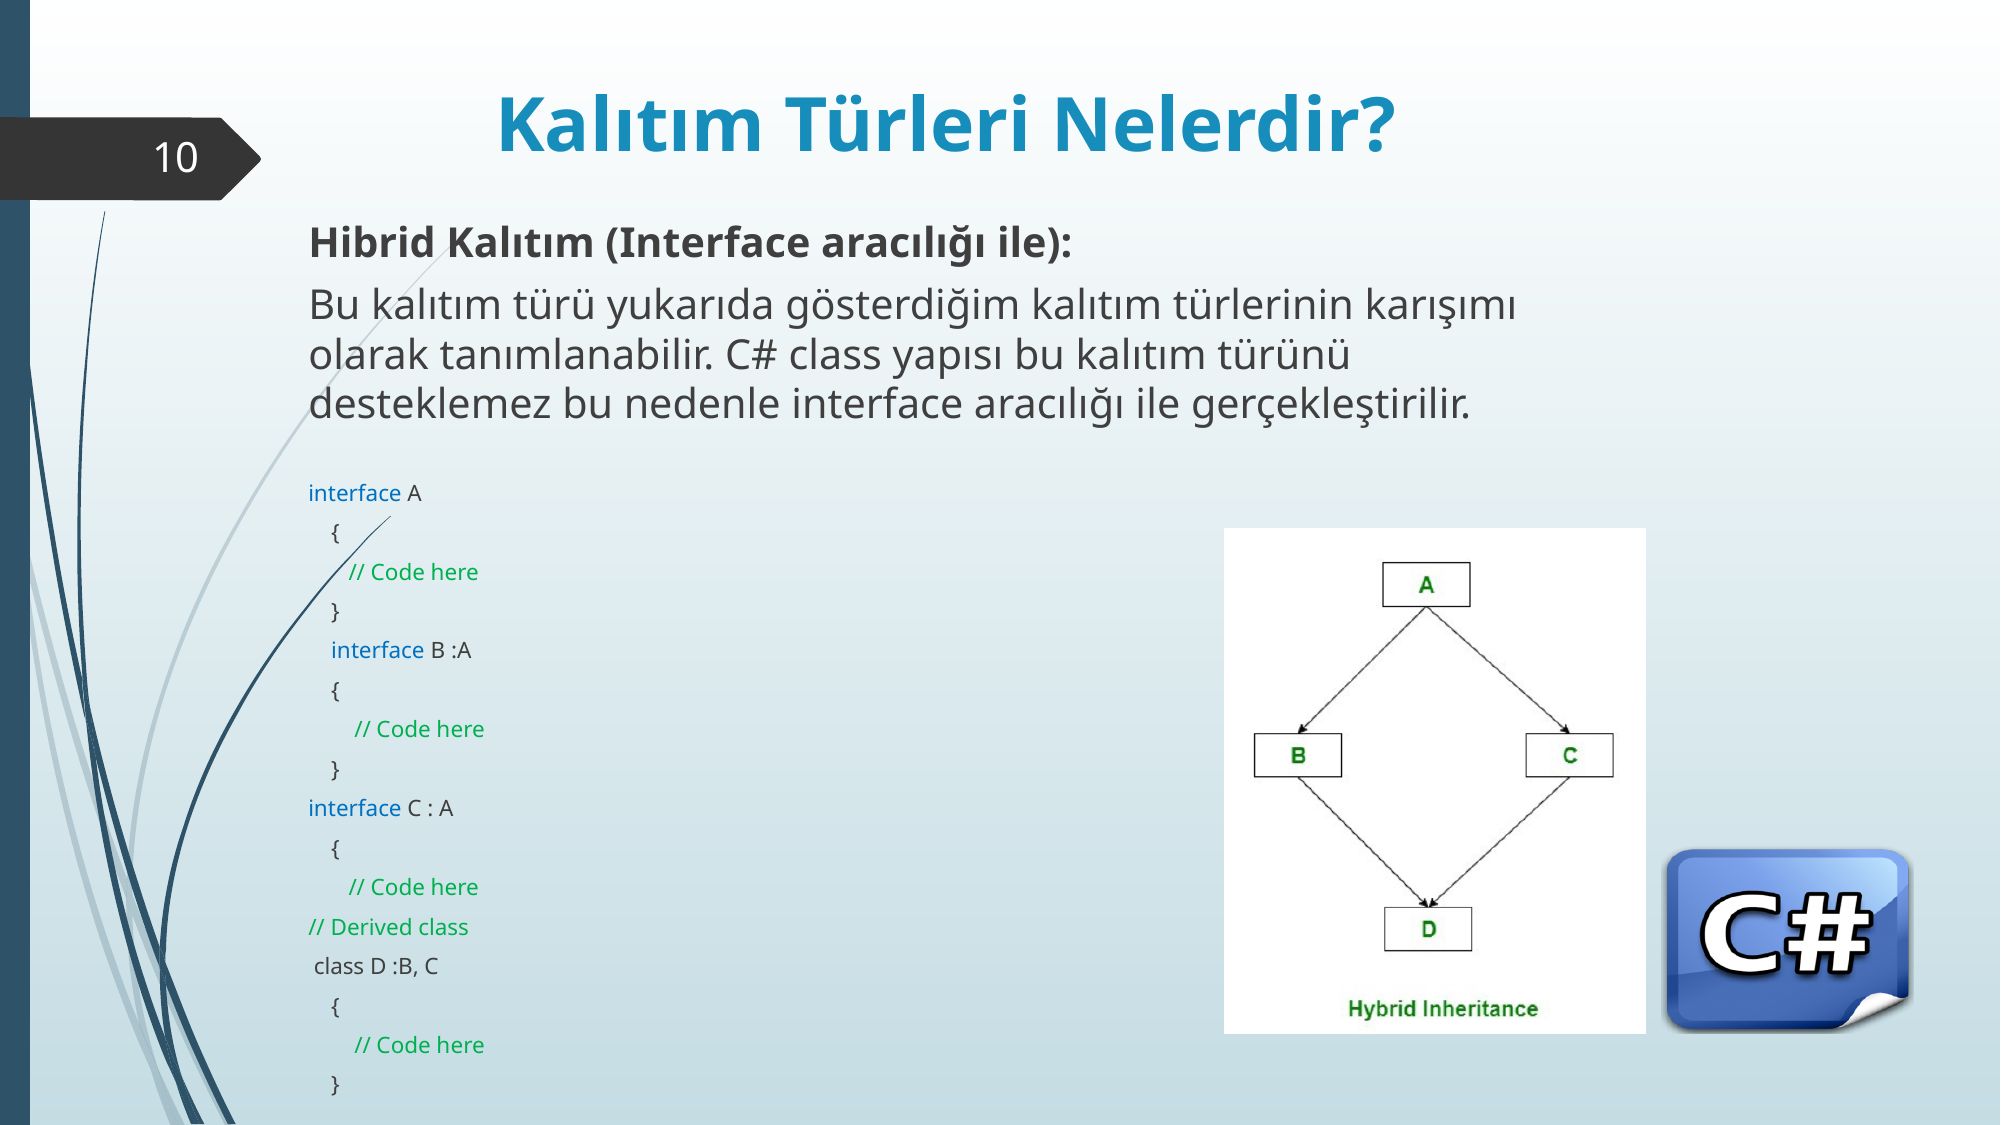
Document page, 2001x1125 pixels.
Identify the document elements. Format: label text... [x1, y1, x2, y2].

title Kalıtım Türleri Nelerdir? [215, 68, 1677, 279]
picture [1224, 528, 1647, 1035]
list Hibrid Kalıtım (Interface aracılığı ile): Bu kalıtım türü yukarıda gösterdiğim kalıtım türlerinin karışımı olarak tanımlanabilir. C# class yapısı bu kalıtım türünü desteklemez bu nedenle interface aracılığı ile gerçekleştirilir. interface A { // Code here } interface B :A { // Code here } interface C : A { // Code here // Derived class class D :B, C { // Code here } [293, 209, 1581, 1114]
slide_number 10 [87, 129, 216, 190]
picture [1661, 845, 1914, 1035]
